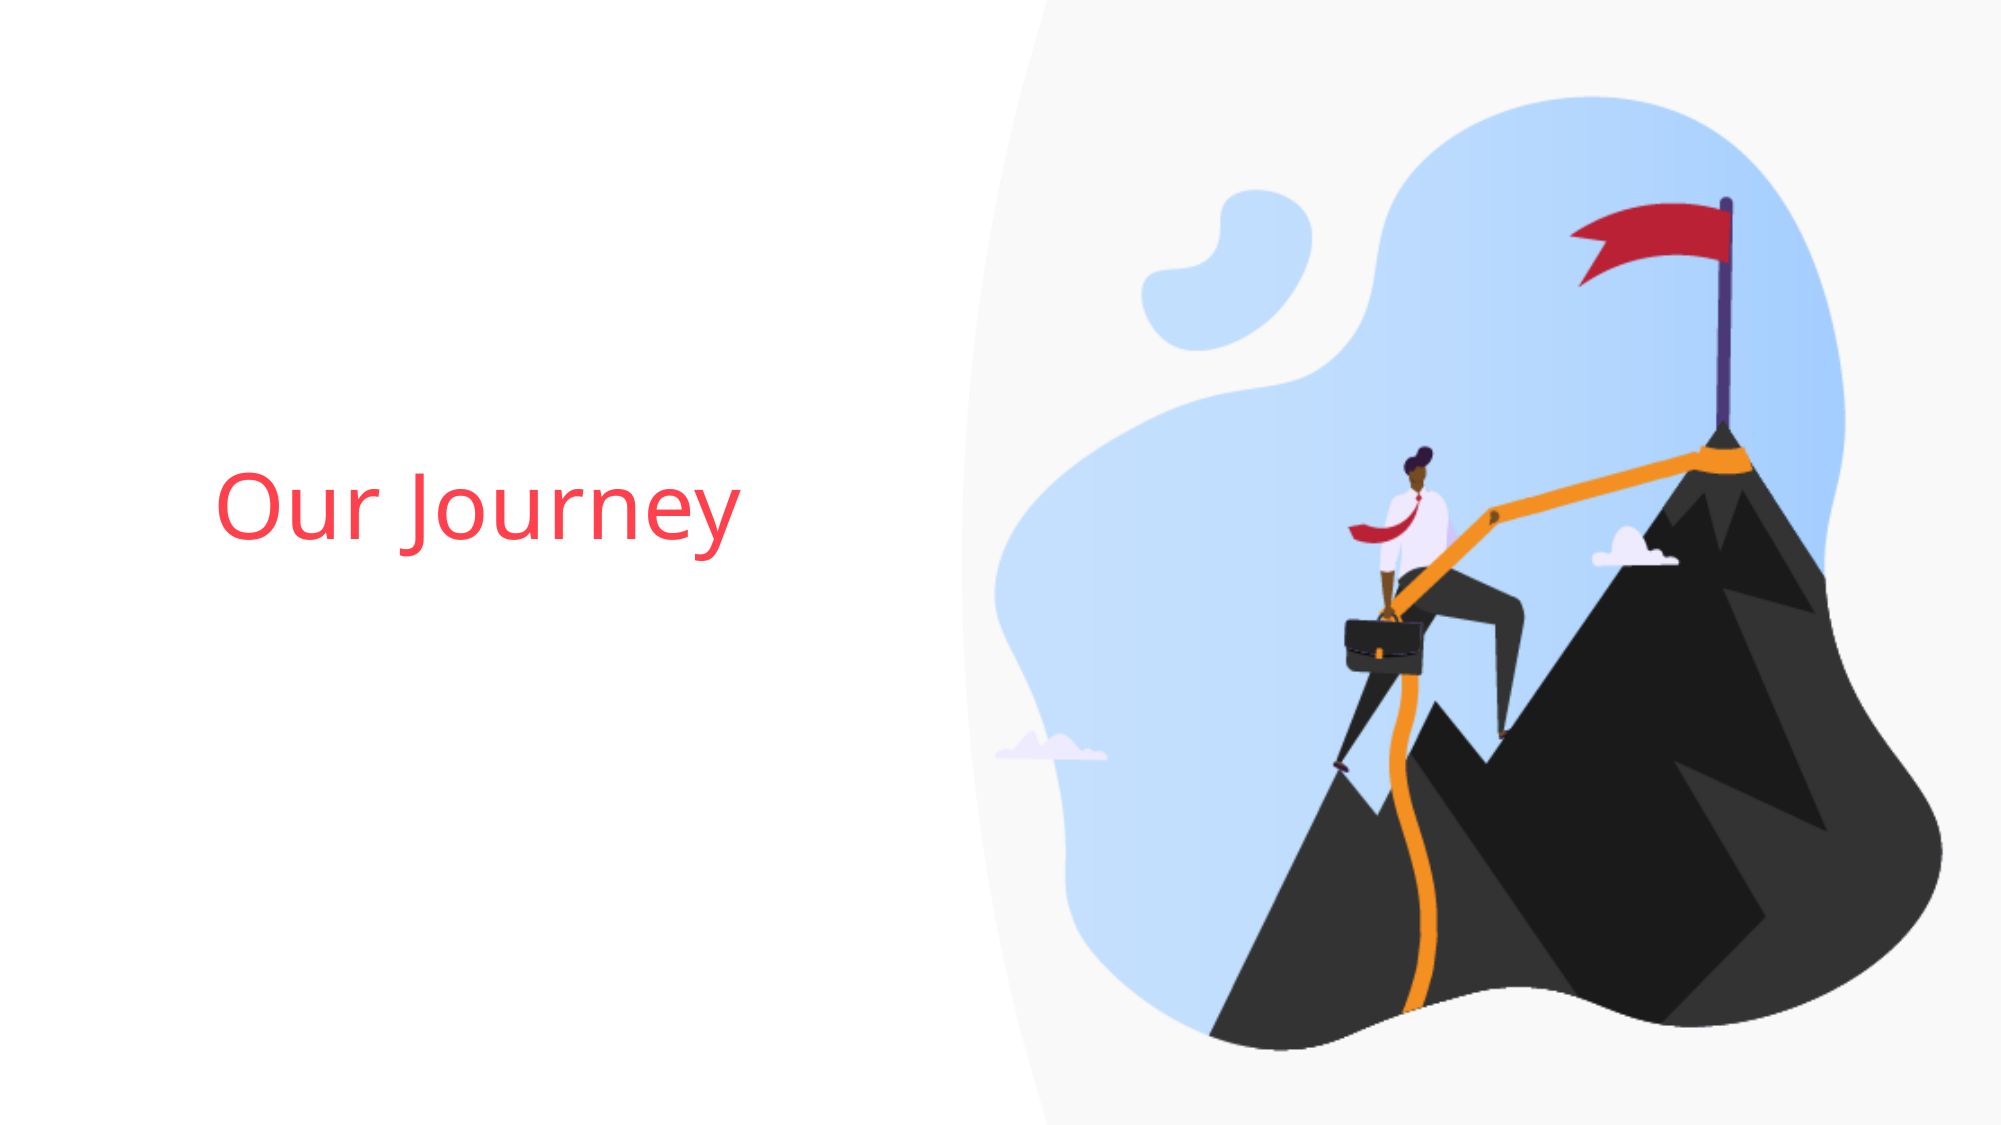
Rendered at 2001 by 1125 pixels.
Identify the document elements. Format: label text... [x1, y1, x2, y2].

picture [961, 0, 2001, 1125]
title Our Journey [213, 447, 760, 544]
